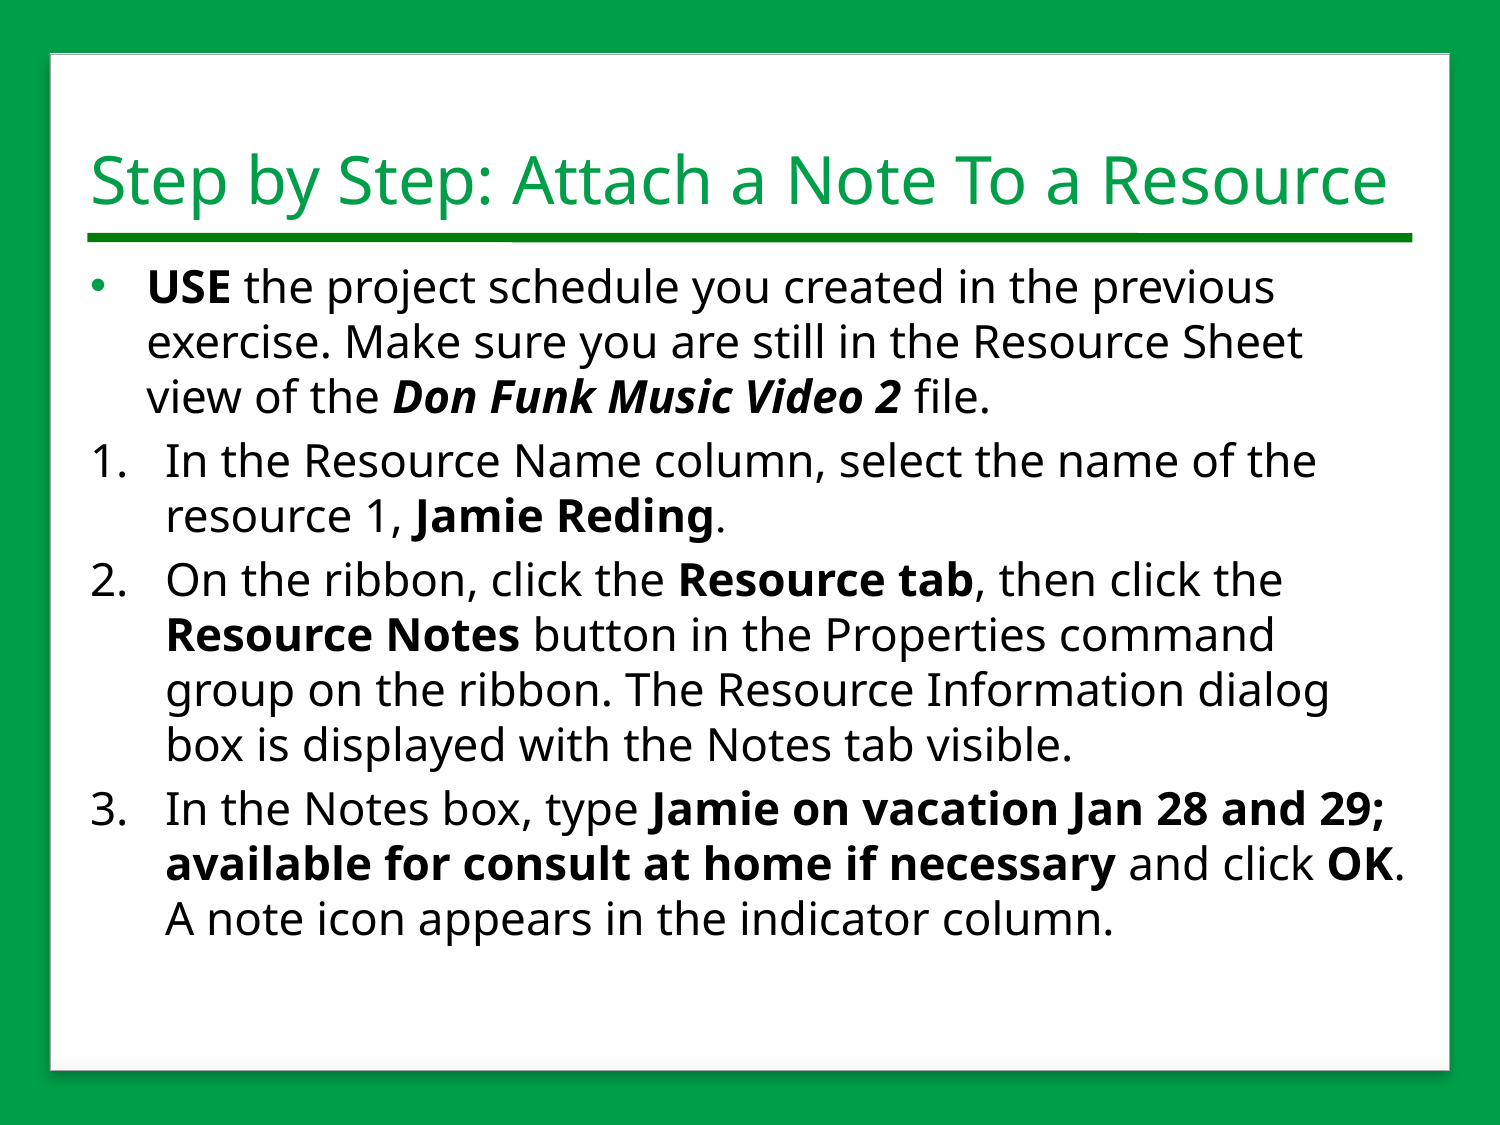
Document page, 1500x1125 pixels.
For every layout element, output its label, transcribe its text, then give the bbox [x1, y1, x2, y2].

list USE the project schedule you created in the previous exercise. Make sure you are still in the Resource Sheet view of the Don Funk Music Video 2 file. 1. In the Resource Name column, select the name of the resource 1, Jamie Reding. 2. On the ribbon, click the Resource tab, then click the Resource Notes button in the Properties command group on the ribbon. The Resource Information dialog box is displayed with the Notes tab visible. 3. In the Notes box, type Jamie on vacation Jan 28 and 29; available for consult at home if necessary and click OK. A note icon appears in the indicator column. [75, 249, 1425, 1063]
title Step by Step: Attach a Note To a Resource [74, 74, 1426, 226]
